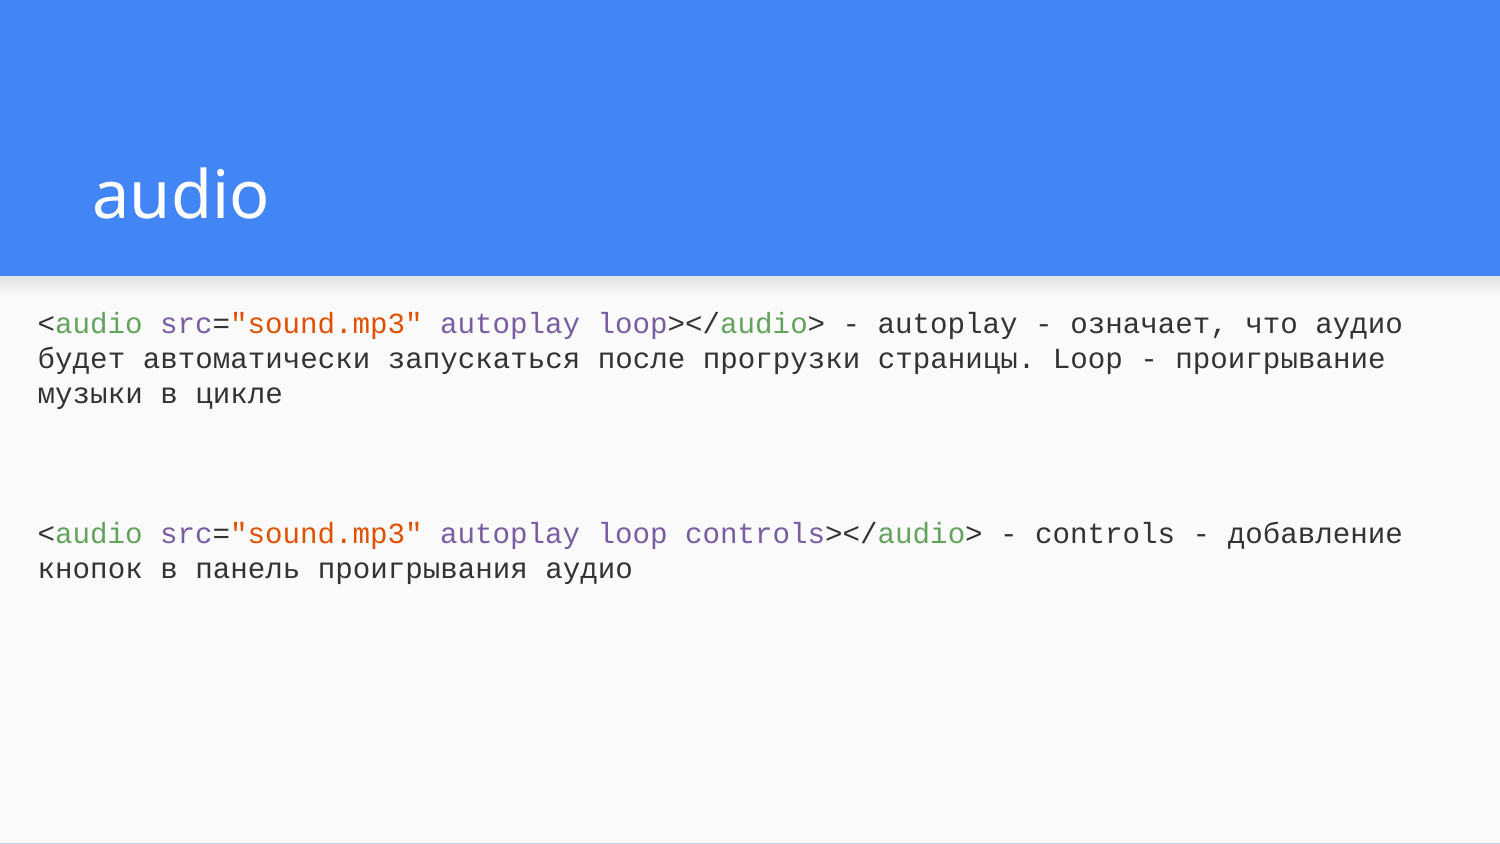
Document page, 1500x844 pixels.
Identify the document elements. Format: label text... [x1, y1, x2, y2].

title audio [76, 120, 1427, 248]
text_box <audio src="sound.mp3" autoplay loop></audio> - autoplay - означает, что аудио будет автоматически запускаться после прогрузки страницы. Loop - проигрывание музыки в цикле <audio src="sound.mp3" autoplay loop controls></audio> - controls - добавление кнопок в панель проигрывания аудио [22, 289, 1471, 599]
